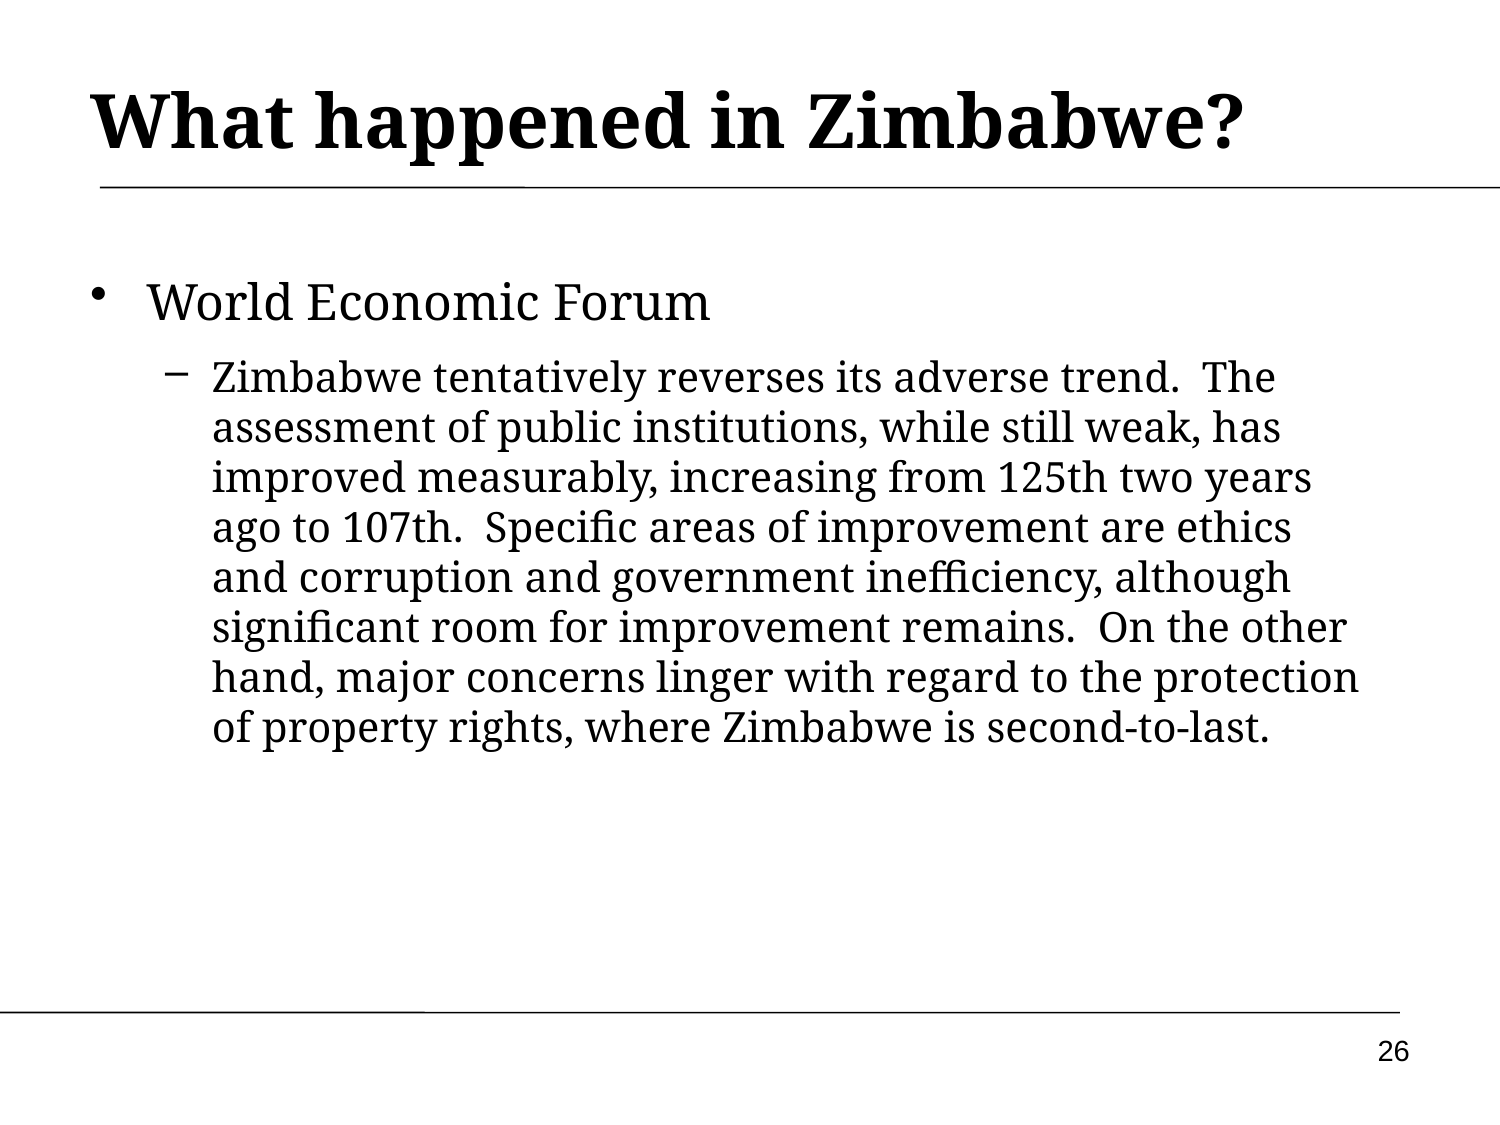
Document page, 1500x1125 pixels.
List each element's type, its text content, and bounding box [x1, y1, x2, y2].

title What happened in Zimbabwe? [74, 49, 1426, 188]
list World Economic Forum Zimbabwe tentatively reverses its adverse trend. The assessment of public institutions, while still weak, has improved measurably, increasing from 125th two years ago to 107th. Specific areas of improvement are ethics and corruption and government inefficiency, although significant room for improvement remains. On the other hand, major concerns linger with regard to the protection of property rights, where Zimbabwe is second-to-last. [74, 262, 1388, 1006]
slide_number 26 [1074, 1024, 1426, 1103]
